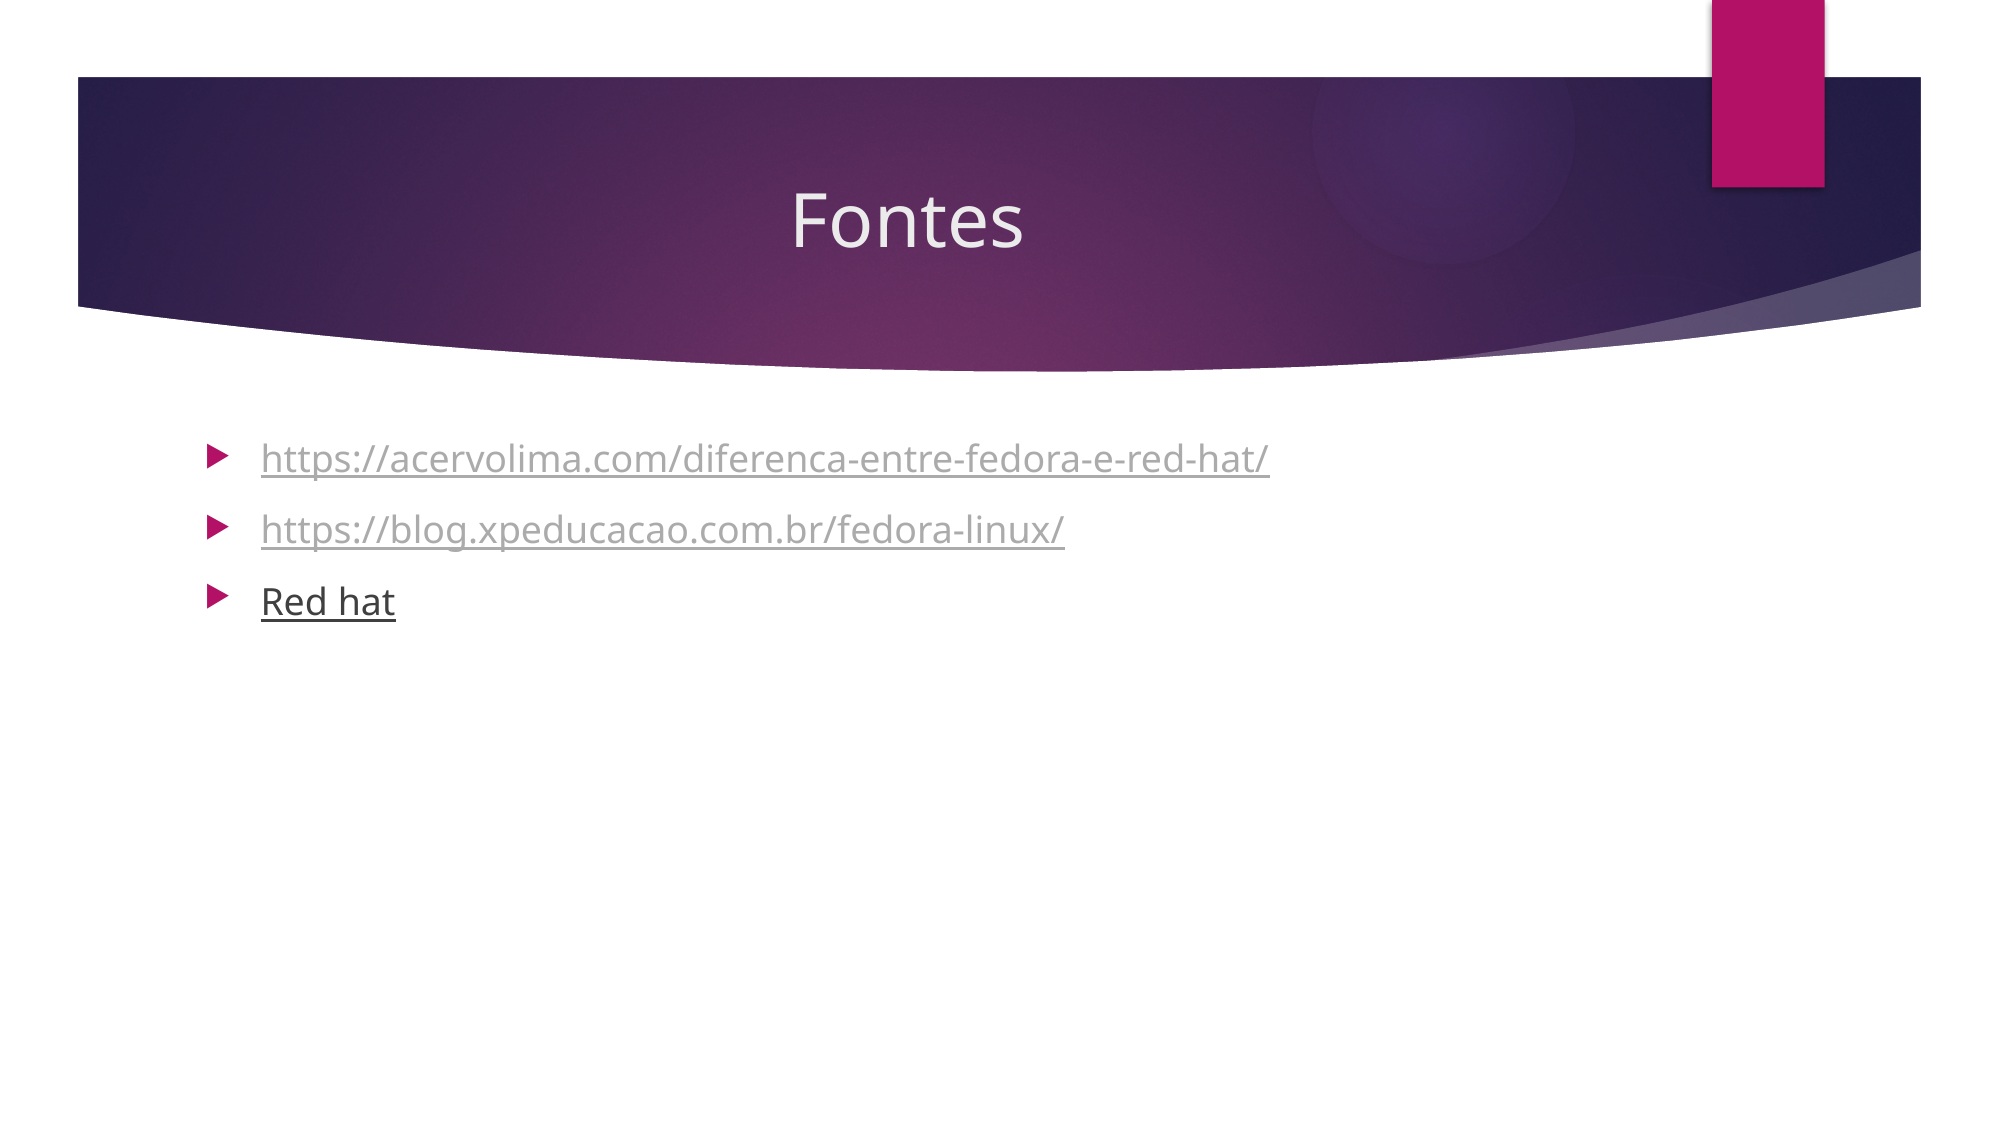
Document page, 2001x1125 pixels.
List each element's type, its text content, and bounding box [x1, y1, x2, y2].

list https://acervolima.com/diferenca-entre-fedora-e-red-hat/ https://blog.xpeducacao.com.br/fedora-linux/ Red hat [189, 427, 1638, 988]
title Fontes [189, 159, 1627, 276]
